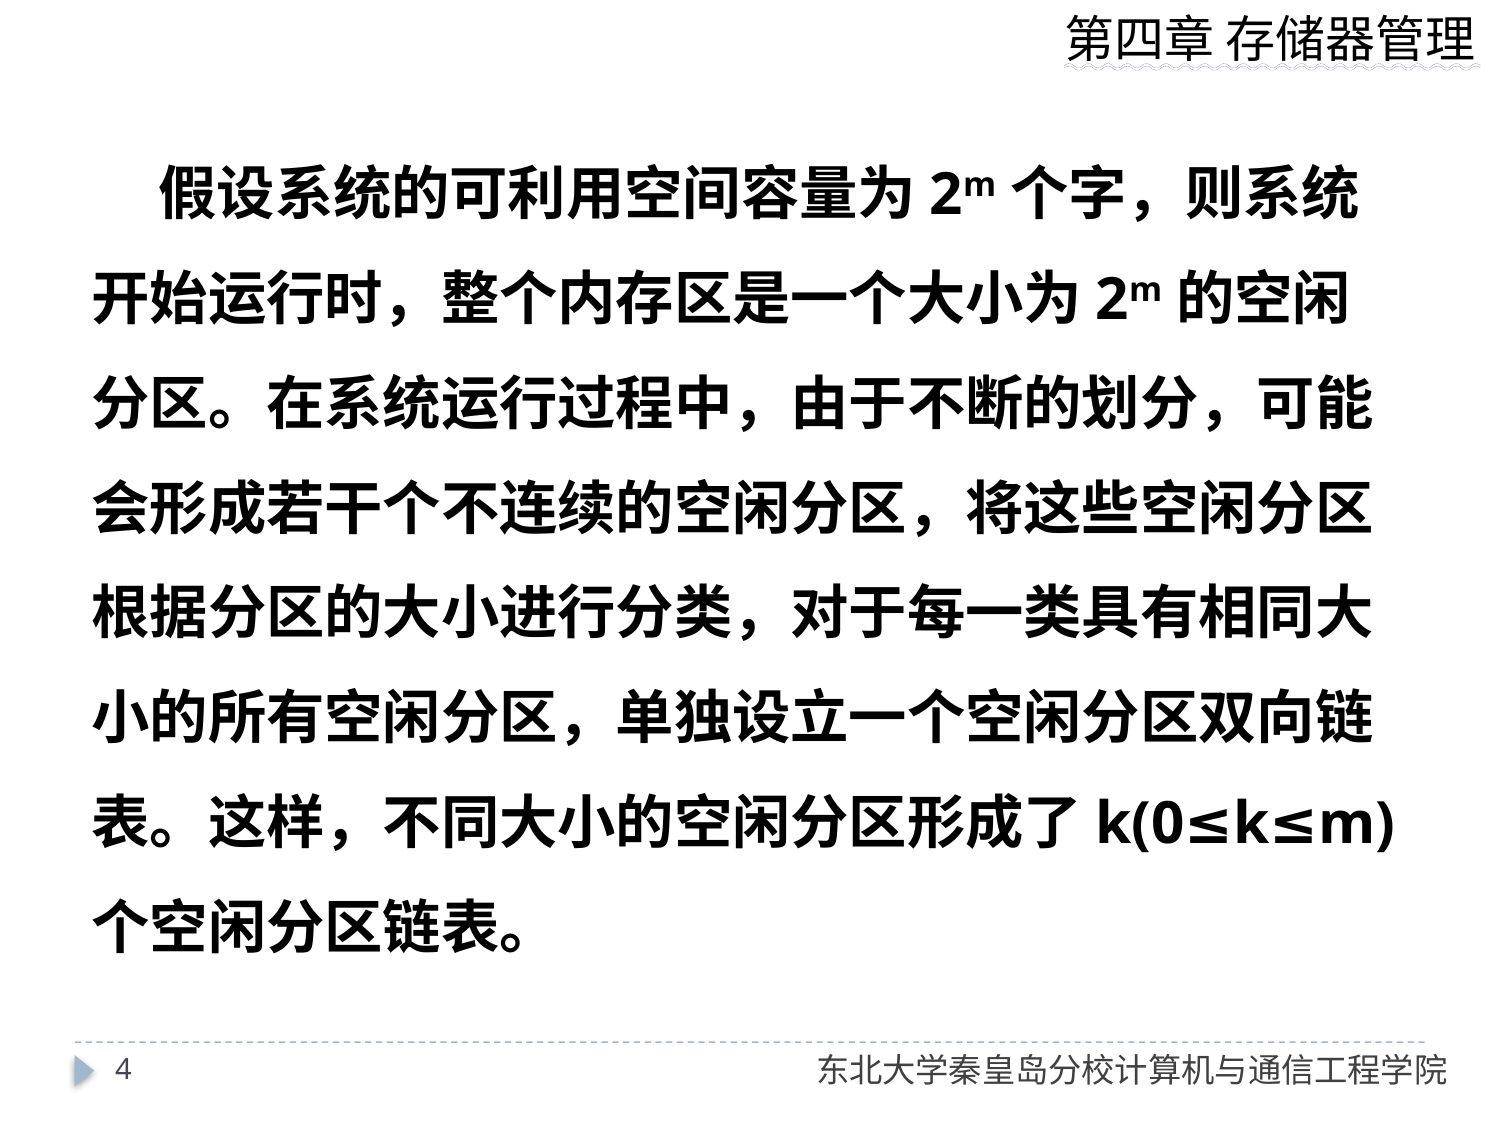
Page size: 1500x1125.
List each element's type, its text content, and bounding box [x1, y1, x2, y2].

list 假设系统的可利用空间容量为2m个字，则系统开始运行时，整个内存区是一个大小为2m的空闲分区。在系统运行过程中，由于不断的划分，可能会形成若干个不连续的空闲分区，将这些空闲分区根据分区的大小进行分类，对于每一类具有相同大小的所有空闲分区，单独设立一个空闲分区双向链表。这样，不同大小的空闲分区形成了k(0≤k≤m)个空闲分区链表。 [76, 113, 1424, 1000]
slide_number 4 [100, 1042, 426, 1103]
